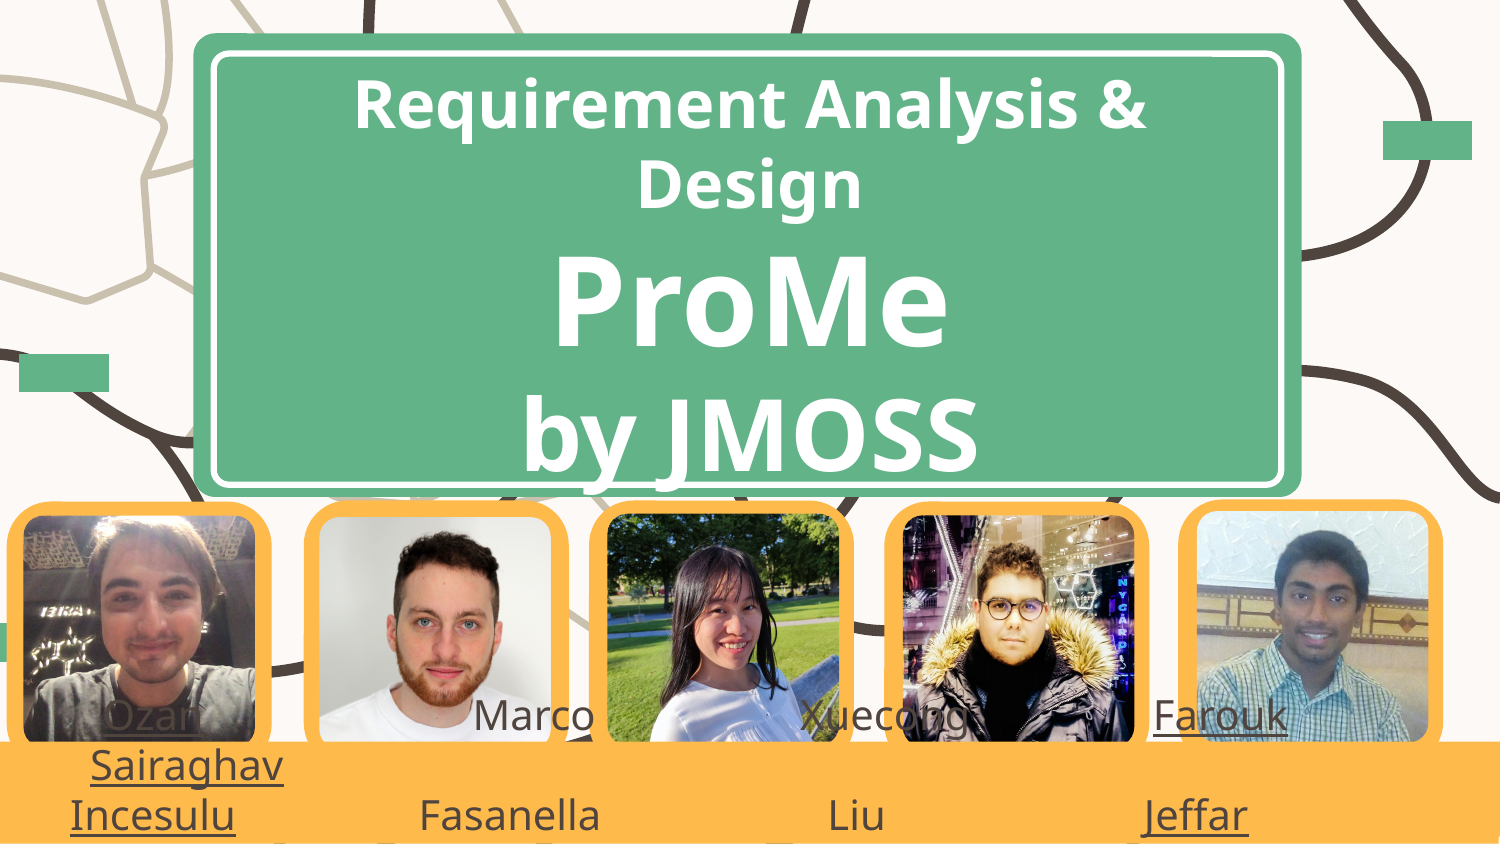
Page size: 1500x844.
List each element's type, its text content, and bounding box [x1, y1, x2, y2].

title Requirement Analysis & Design ProMe by JMOSS [228, 123, 1272, 430]
text_box [1270, 53, 1284, 485]
text_box [0, 837, 1499, 844]
text_box [213, 53, 225, 66]
picture [23, 515, 256, 748]
text_box [1178, 499, 1428, 741]
text_box [303, 500, 569, 741]
picture [902, 515, 1135, 748]
text_box [193, 33, 1302, 497]
subtitle Ozan Marco Xuecong Farouk Sairaghav Incesulu Fasanella Liu Jeffar Venkataraman [0, 741, 1500, 837]
text_box [213, 53, 1282, 485]
picture [607, 513, 840, 746]
text_box [1429, 511, 1444, 741]
text_box [588, 500, 854, 741]
text_box [213, 473, 224, 485]
text_box [6, 501, 272, 741]
picture [1196, 510, 1429, 743]
text_box [884, 501, 1150, 741]
picture [319, 516, 552, 750]
